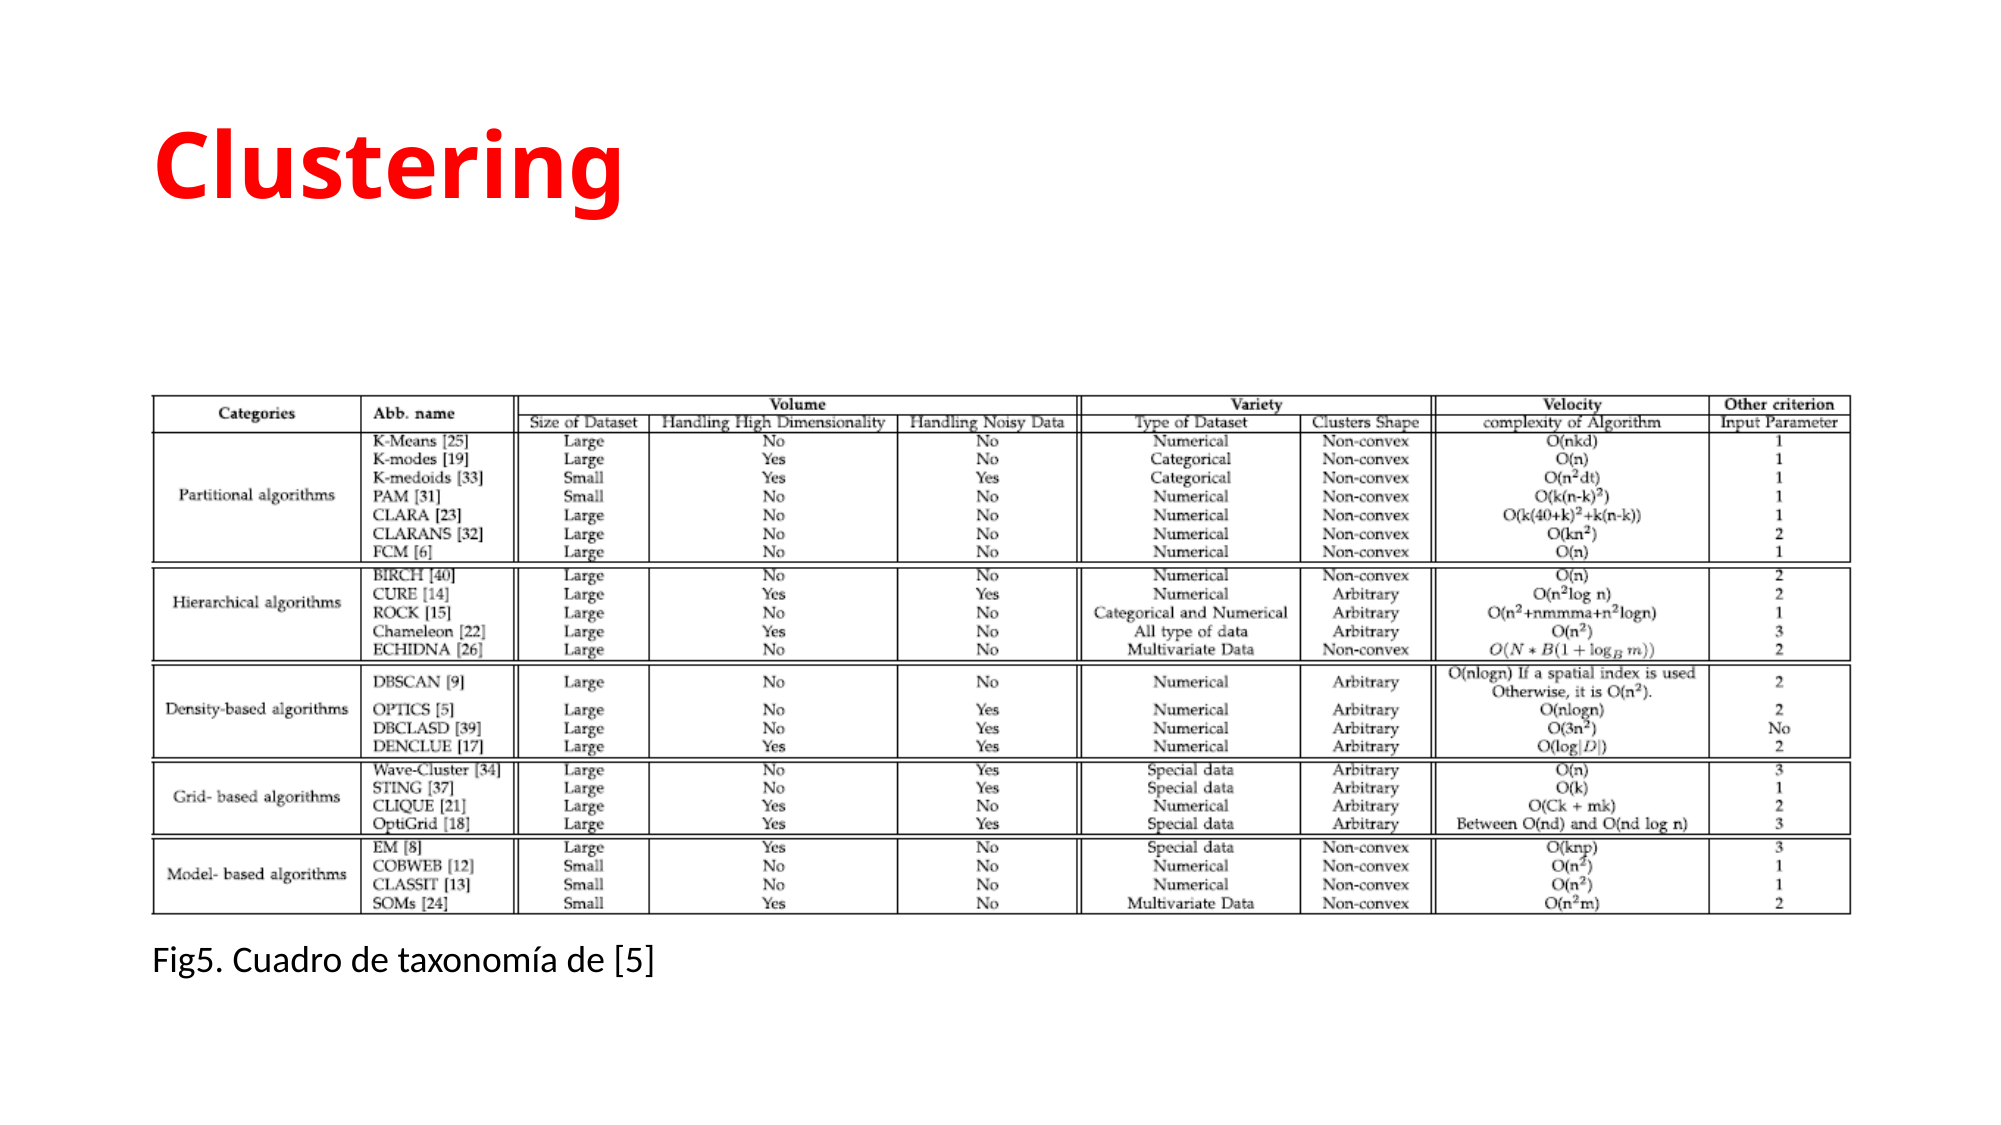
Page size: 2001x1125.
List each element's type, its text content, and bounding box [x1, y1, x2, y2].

text_box Fig5. Cuadro de taxonomía de [5] [137, 928, 1100, 988]
title Clustering [137, 59, 1863, 278]
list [137, 385, 1863, 928]
